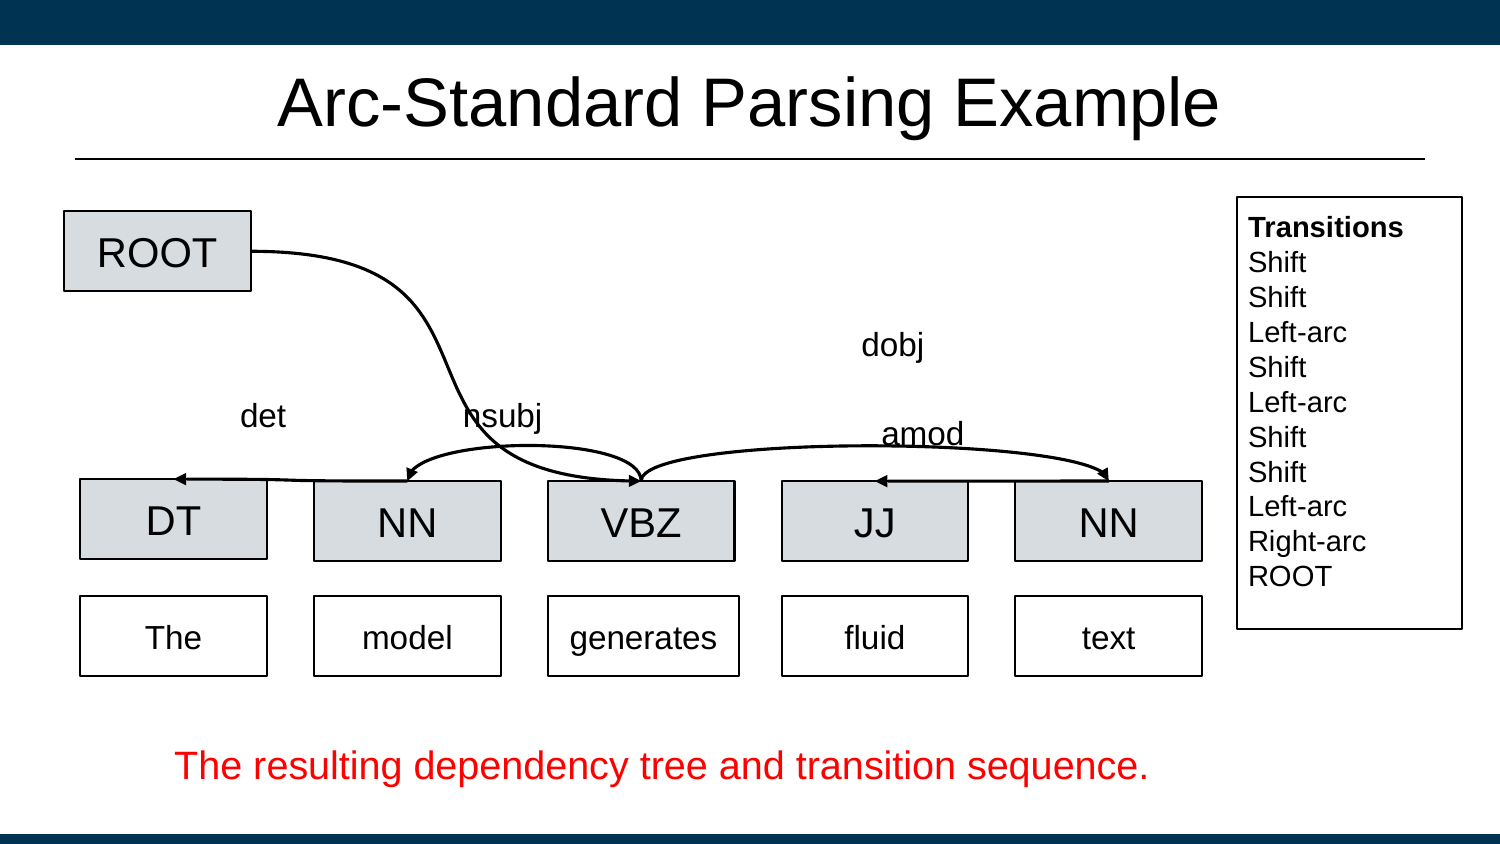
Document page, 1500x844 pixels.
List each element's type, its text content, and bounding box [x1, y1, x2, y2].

text_box Transitions Shift Shift Left-arc Shift Left-arc Shift Shift Left-arc Right-arc ROOT [1236, 196, 1462, 630]
title Arc-Standard Parsing Example [75, 28, 1425, 169]
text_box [63, 211, 1203, 676]
text_box The resulting dependency tree and transition sequence. [159, 725, 1286, 803]
